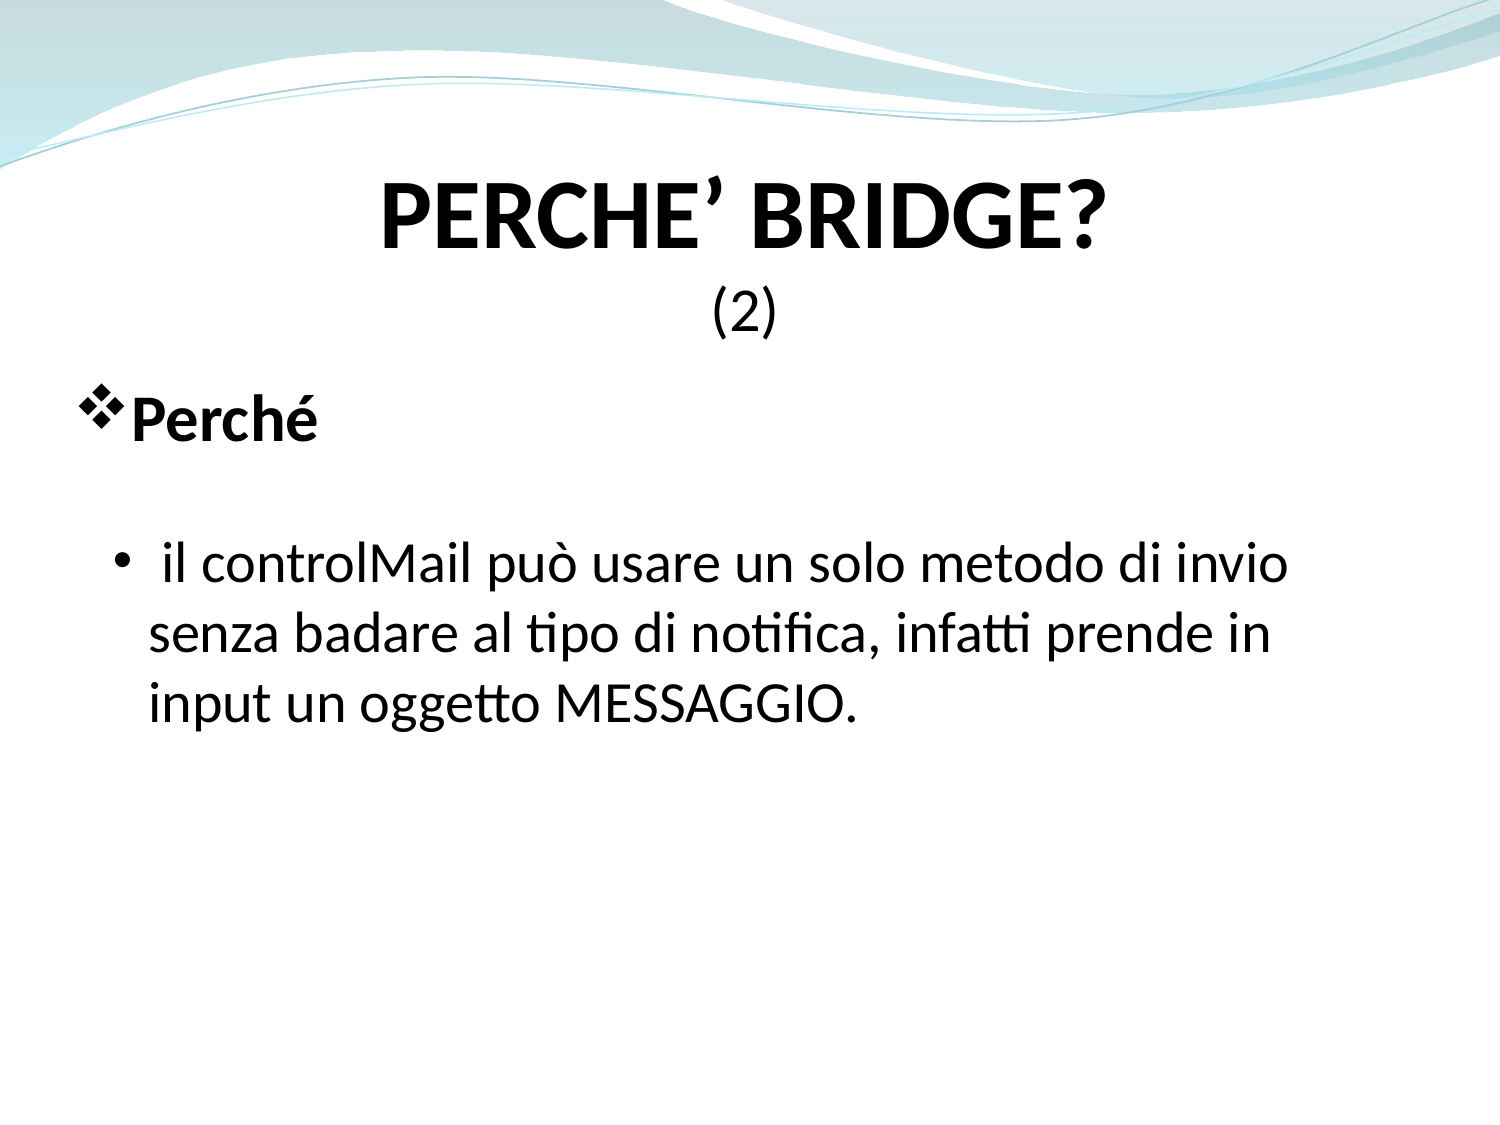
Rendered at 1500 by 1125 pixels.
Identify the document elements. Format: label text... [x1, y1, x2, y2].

text_box PERCHE’ BRIDGE? (2) [191, 141, 1300, 367]
text_box Perché il controlMail può usare un solo metodo di invio senza badare al tipo di notifica, infatti prende in input un oggetto MESSAGGIO. [58, 294, 1400, 1055]
text_box [274, 78, 1183, 141]
